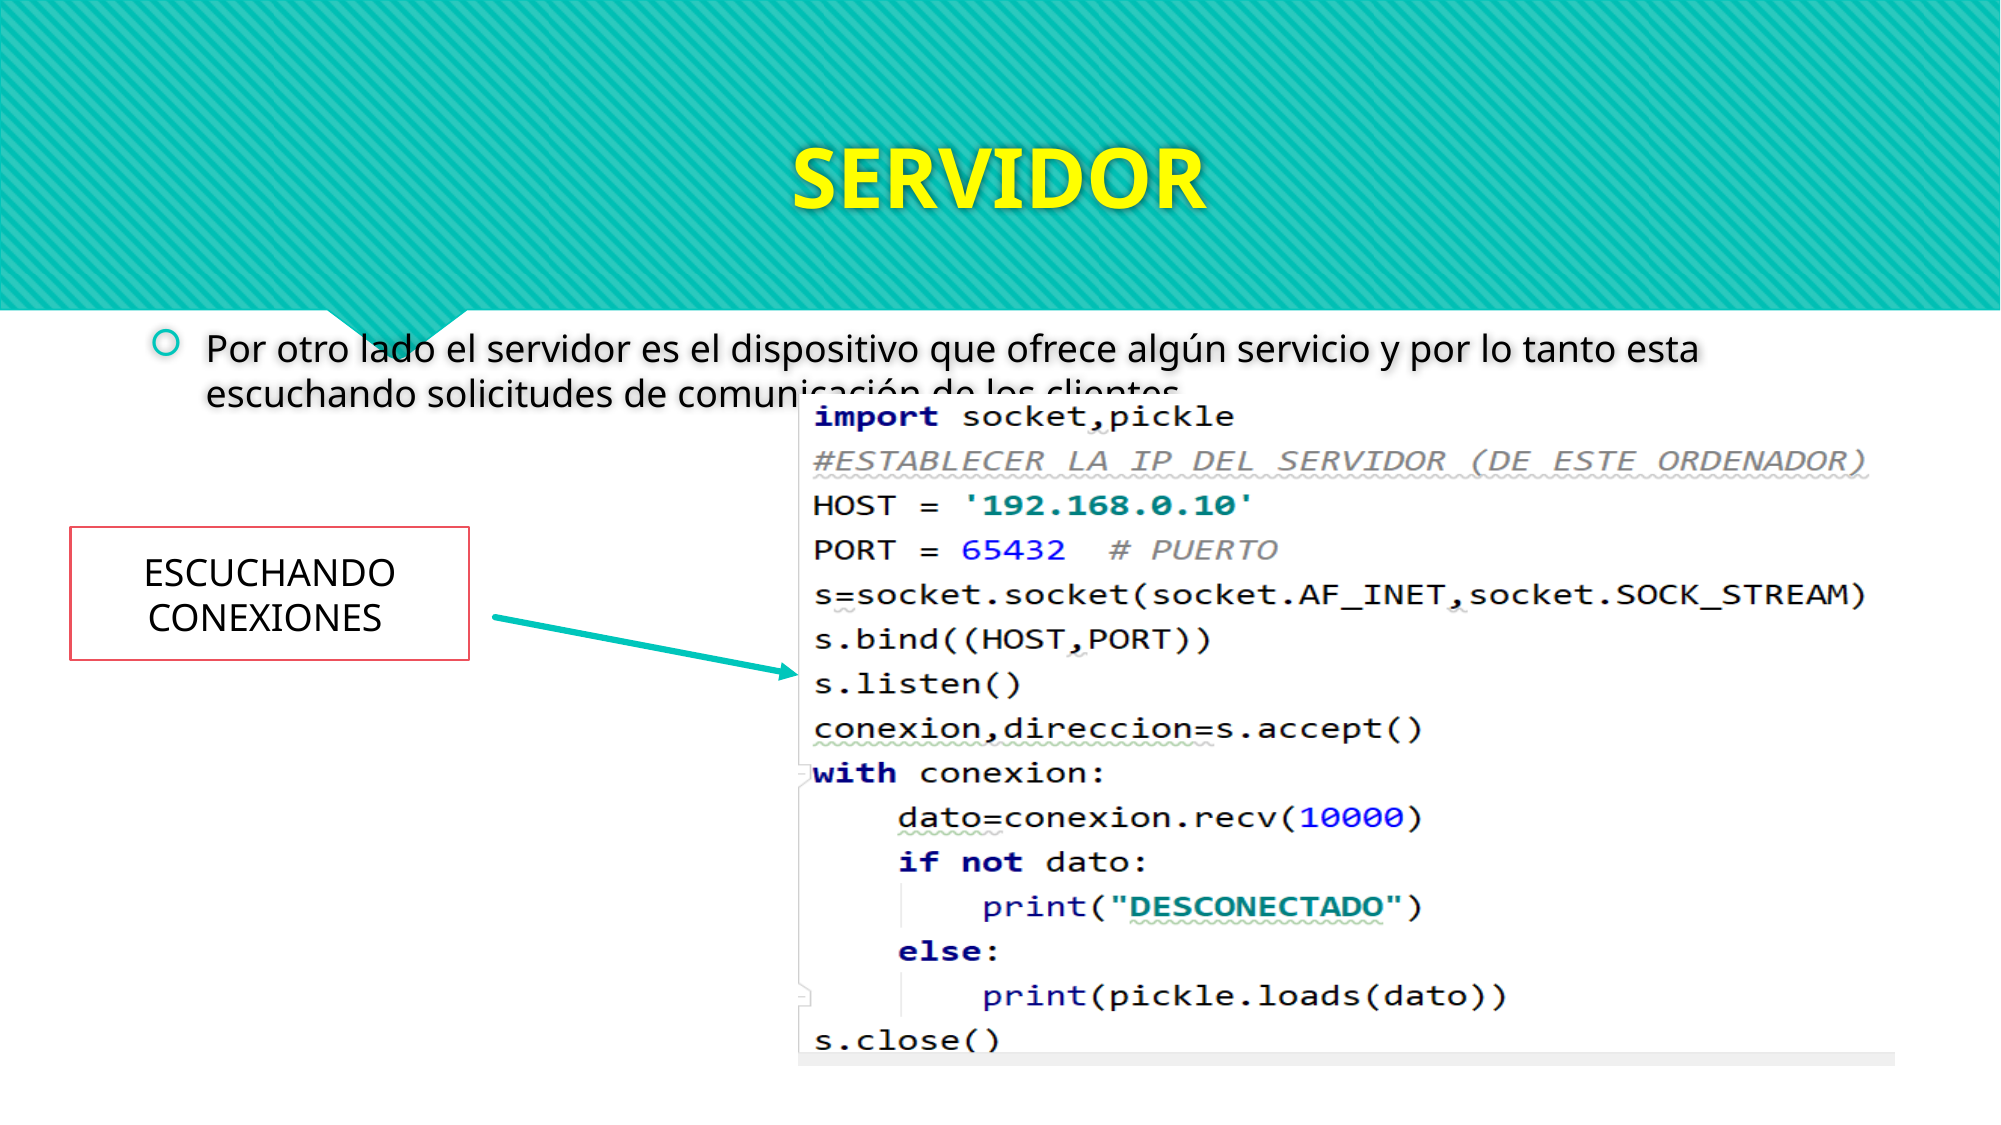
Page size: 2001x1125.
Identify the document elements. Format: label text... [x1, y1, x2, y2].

list Por otro lado el servidor es el dispositivo que ofrece algún servicio y por lo tanto esta escuchando solicitudes de comunicación de los clientes [134, 364, 1866, 962]
text_box ESCUCHANDO CONEXIONES [69, 526, 470, 661]
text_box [494, 616, 799, 676]
title SERVIDOR [132, 73, 1868, 233]
picture [798, 393, 1895, 1066]
